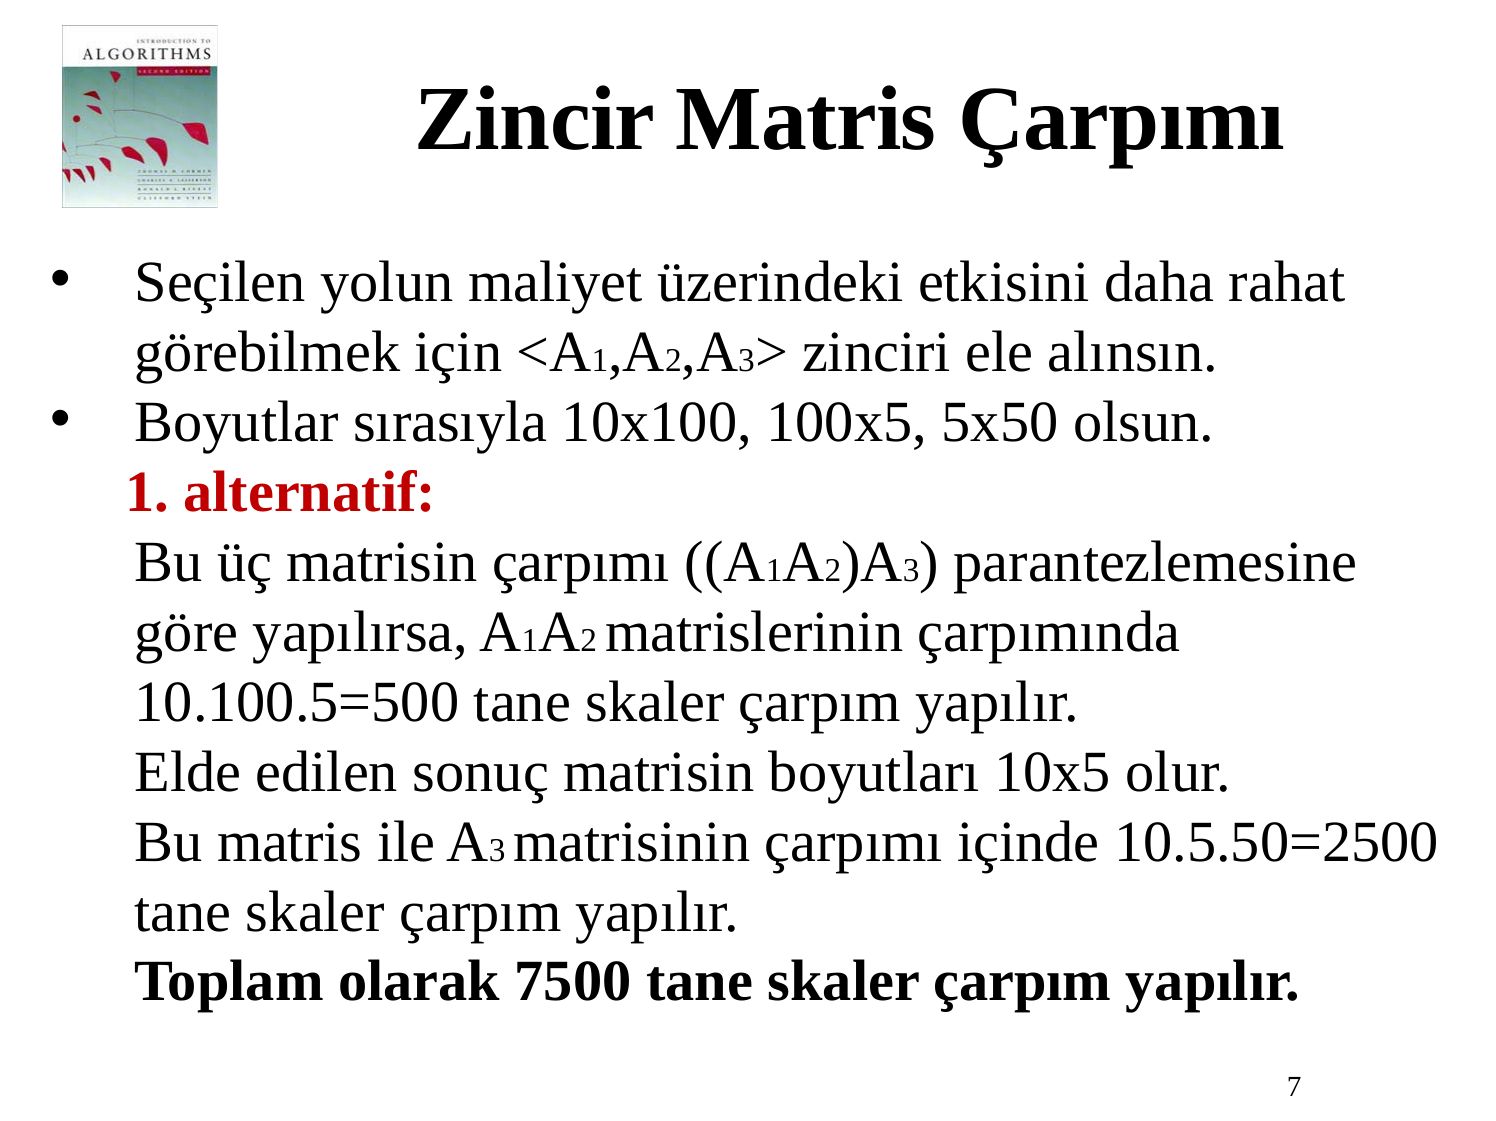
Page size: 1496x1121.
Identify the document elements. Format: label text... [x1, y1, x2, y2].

picture [62, 25, 218, 208]
slide_number 7 [1284, 1067, 1375, 1104]
text_box Seçilen yolun maliyet üzerindeki etkisini daha rahat görebilmek için <A1,A2,A3> zinciri ele alınsın. Boyutlar sırasıyla 10x100, 100x5, 5x50 olsun. 1. alternatif: Bu üç matrisin çarpımı ((A1A2)A3) parantezlemesine göre yapılırsa, A1A2 matrislerinin çarpımında 10.100.5=500 tane skaler çarpım yapılır. Elde edilen sonuç matrisin boyutları 10x5 olur. Bu matris ile A3 matrisinin çarpımı içinde 10.5.50=2500 tane skaler çarpım yapılır. Toplam olarak 7500 tane skaler çarpım yapılır. [35, 235, 1459, 1020]
title Zincir Matris Çarpımı [262, 2, 1496, 248]
